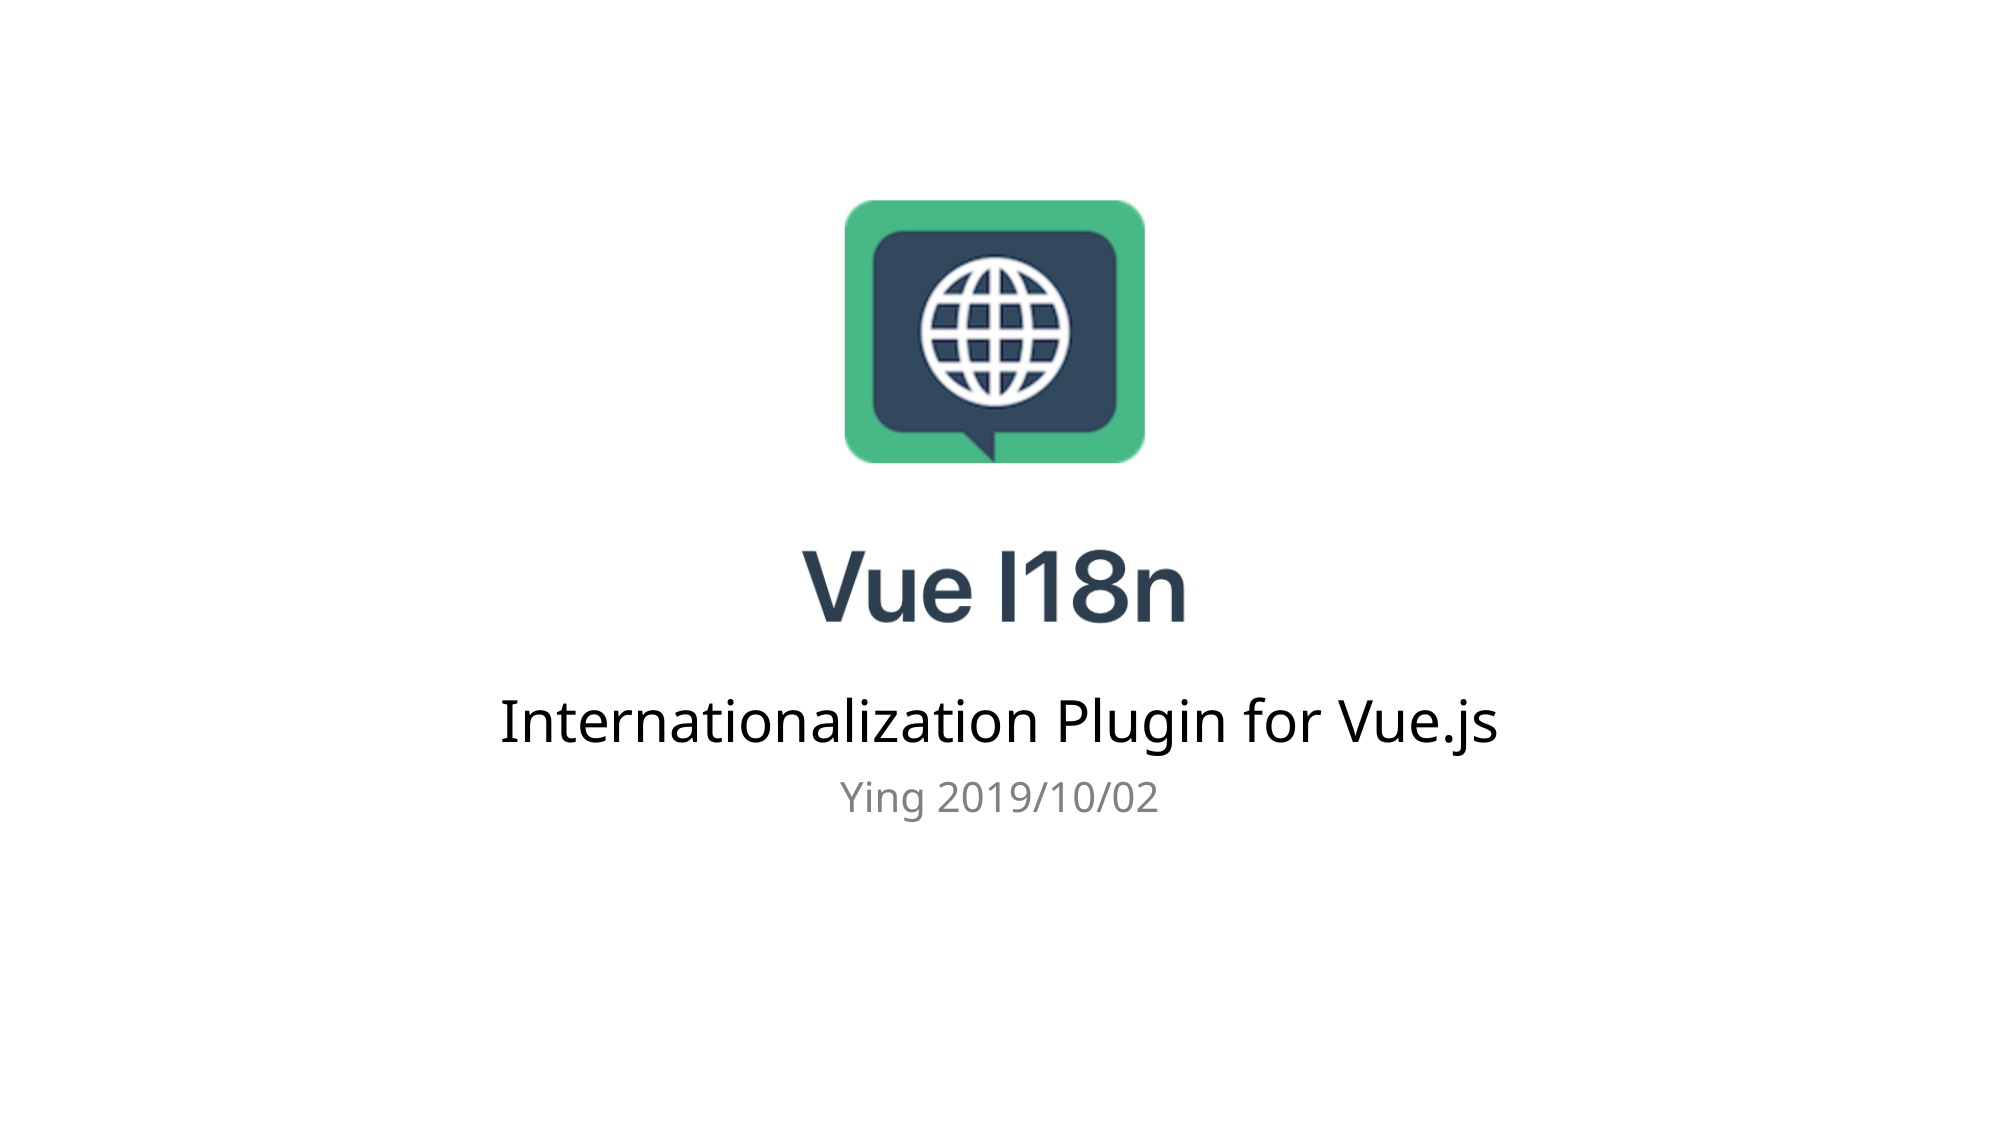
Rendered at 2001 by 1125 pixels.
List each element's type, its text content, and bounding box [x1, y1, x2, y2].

subtitle Internationalization Plugin for Vue.js Ying 2019/10/02 [0, 685, 2000, 957]
picture [725, 167, 1274, 678]
